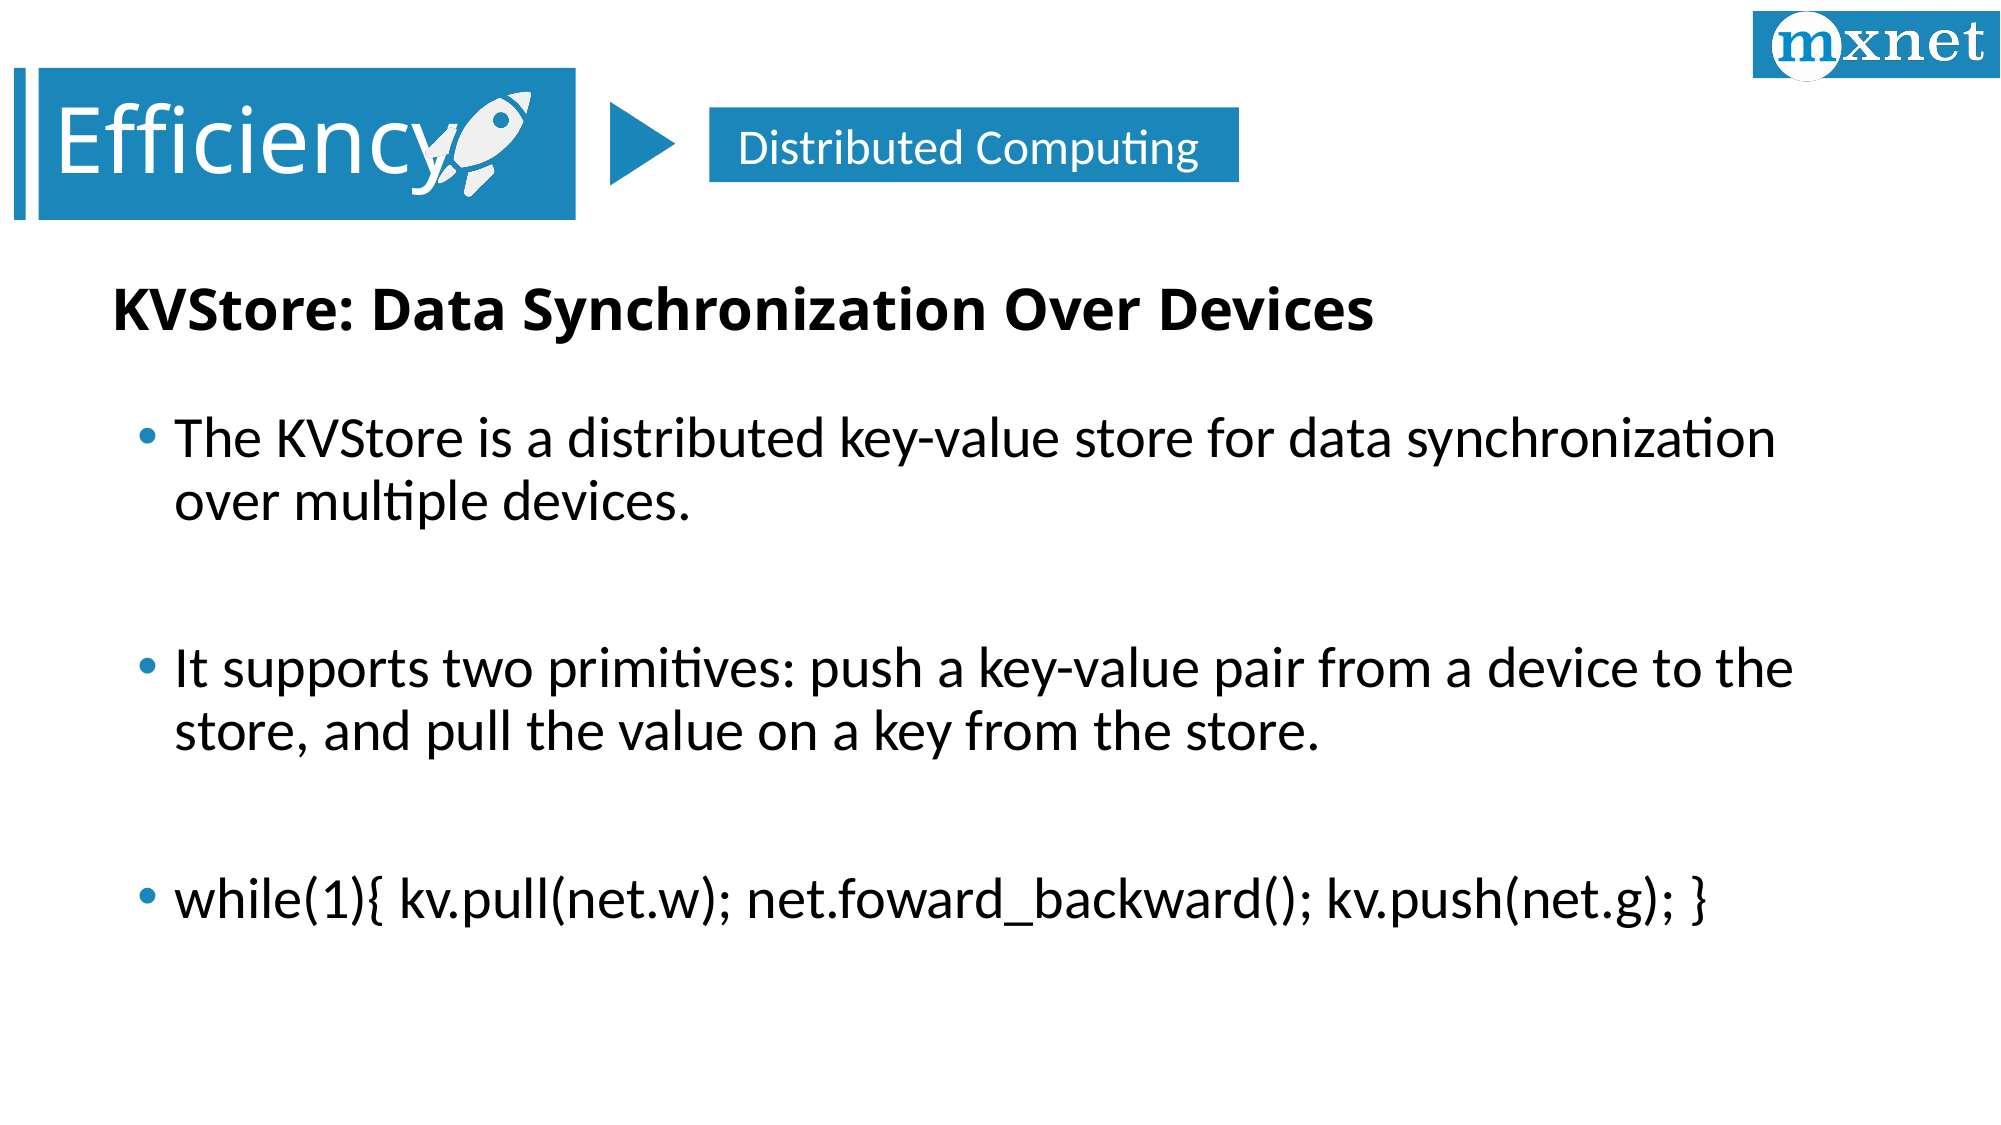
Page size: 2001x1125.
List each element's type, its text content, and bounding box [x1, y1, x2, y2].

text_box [14, 67, 1239, 220]
picture [415, 81, 541, 207]
text_box KVStore: Data Synchronization Over Devices [96, 253, 1534, 370]
list The KVStore is a distributed key-value store for data synchronization over multiple devices. It supports two primitives: push a key-value pair from a device to the store, and pull the value on a key from the store. while(1){ kv.pull(net.w); net.foward_backward(); kv.push(net.g); } [122, 399, 1848, 1114]
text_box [1752, 10, 2000, 84]
